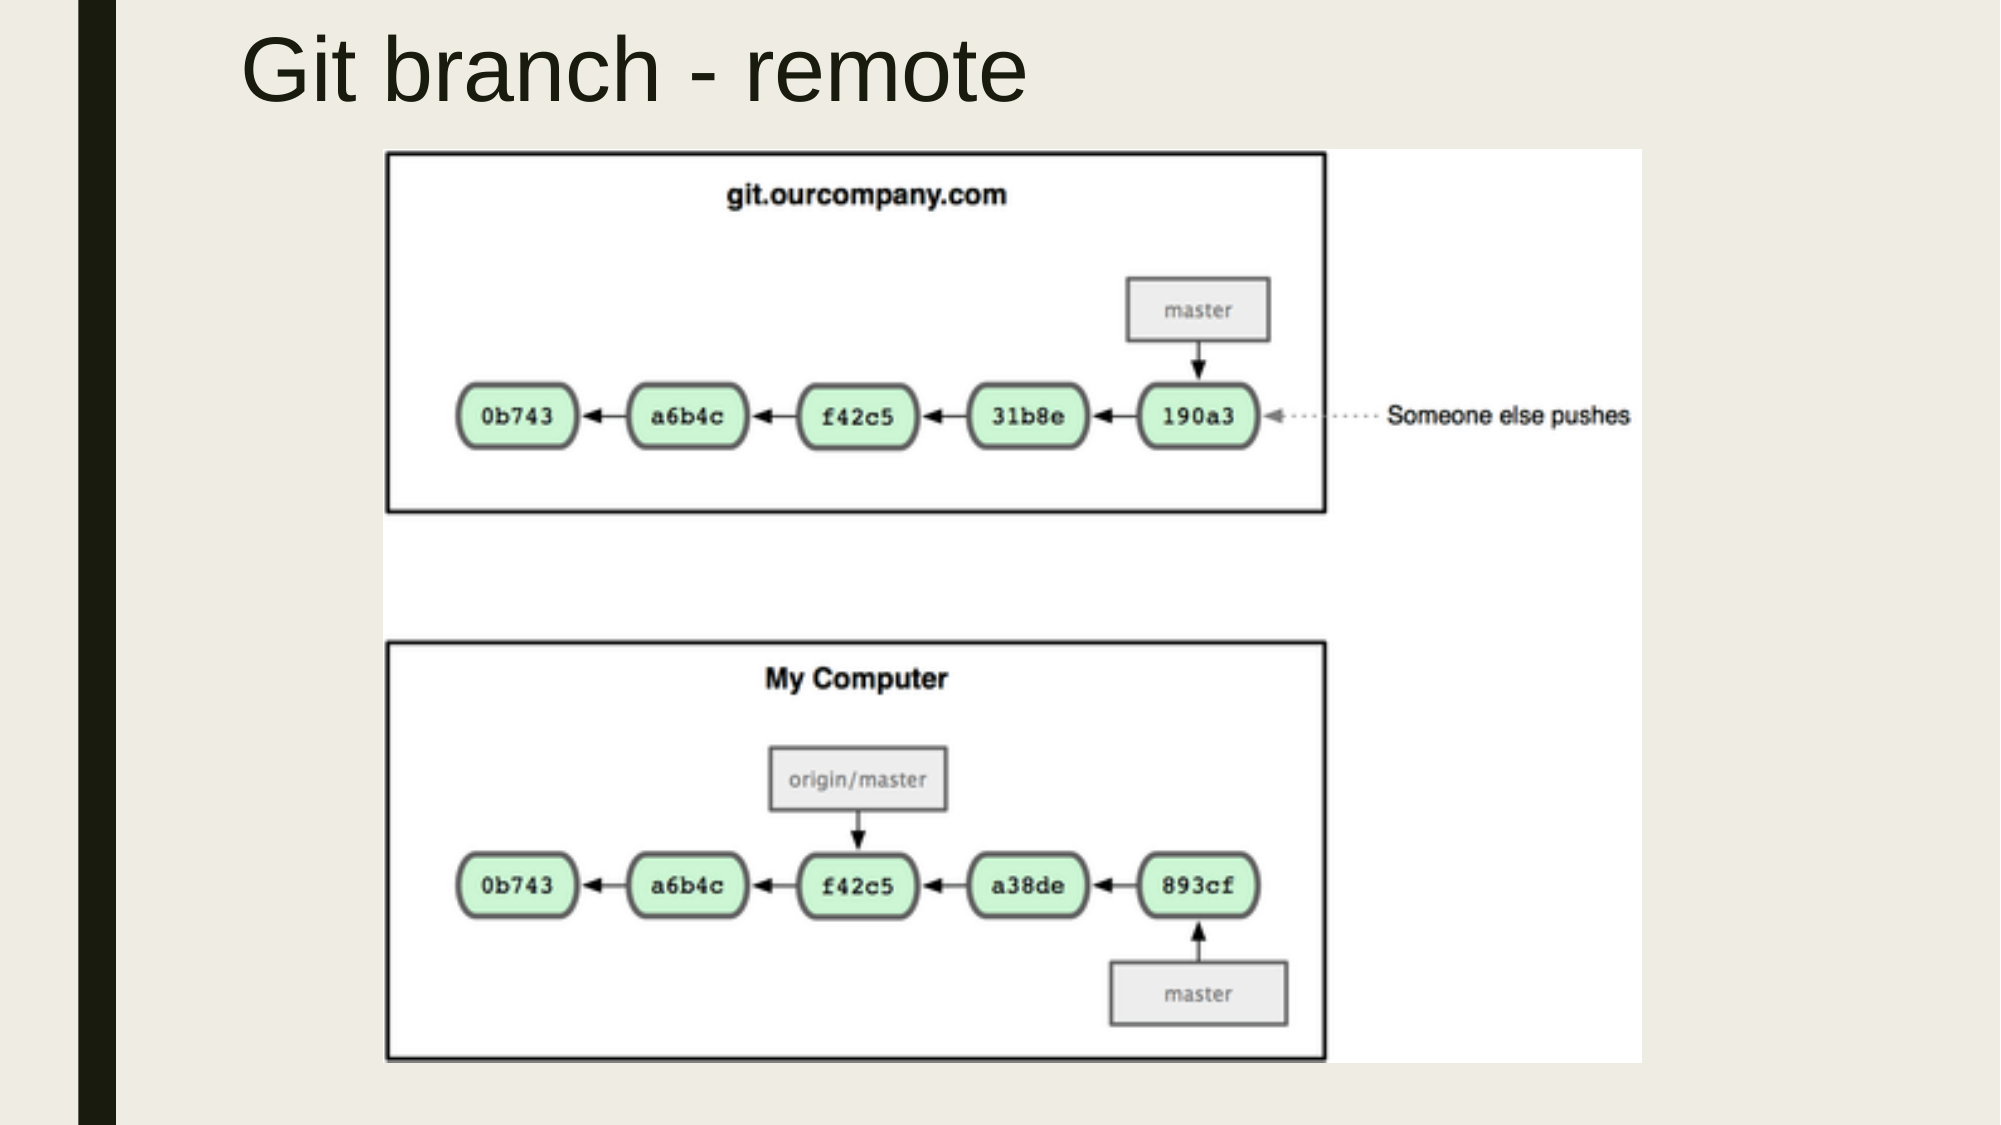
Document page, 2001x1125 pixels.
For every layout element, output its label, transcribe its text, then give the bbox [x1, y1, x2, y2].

picture [383, 149, 1642, 1063]
title Git branch - remote [225, 16, 1800, 150]
